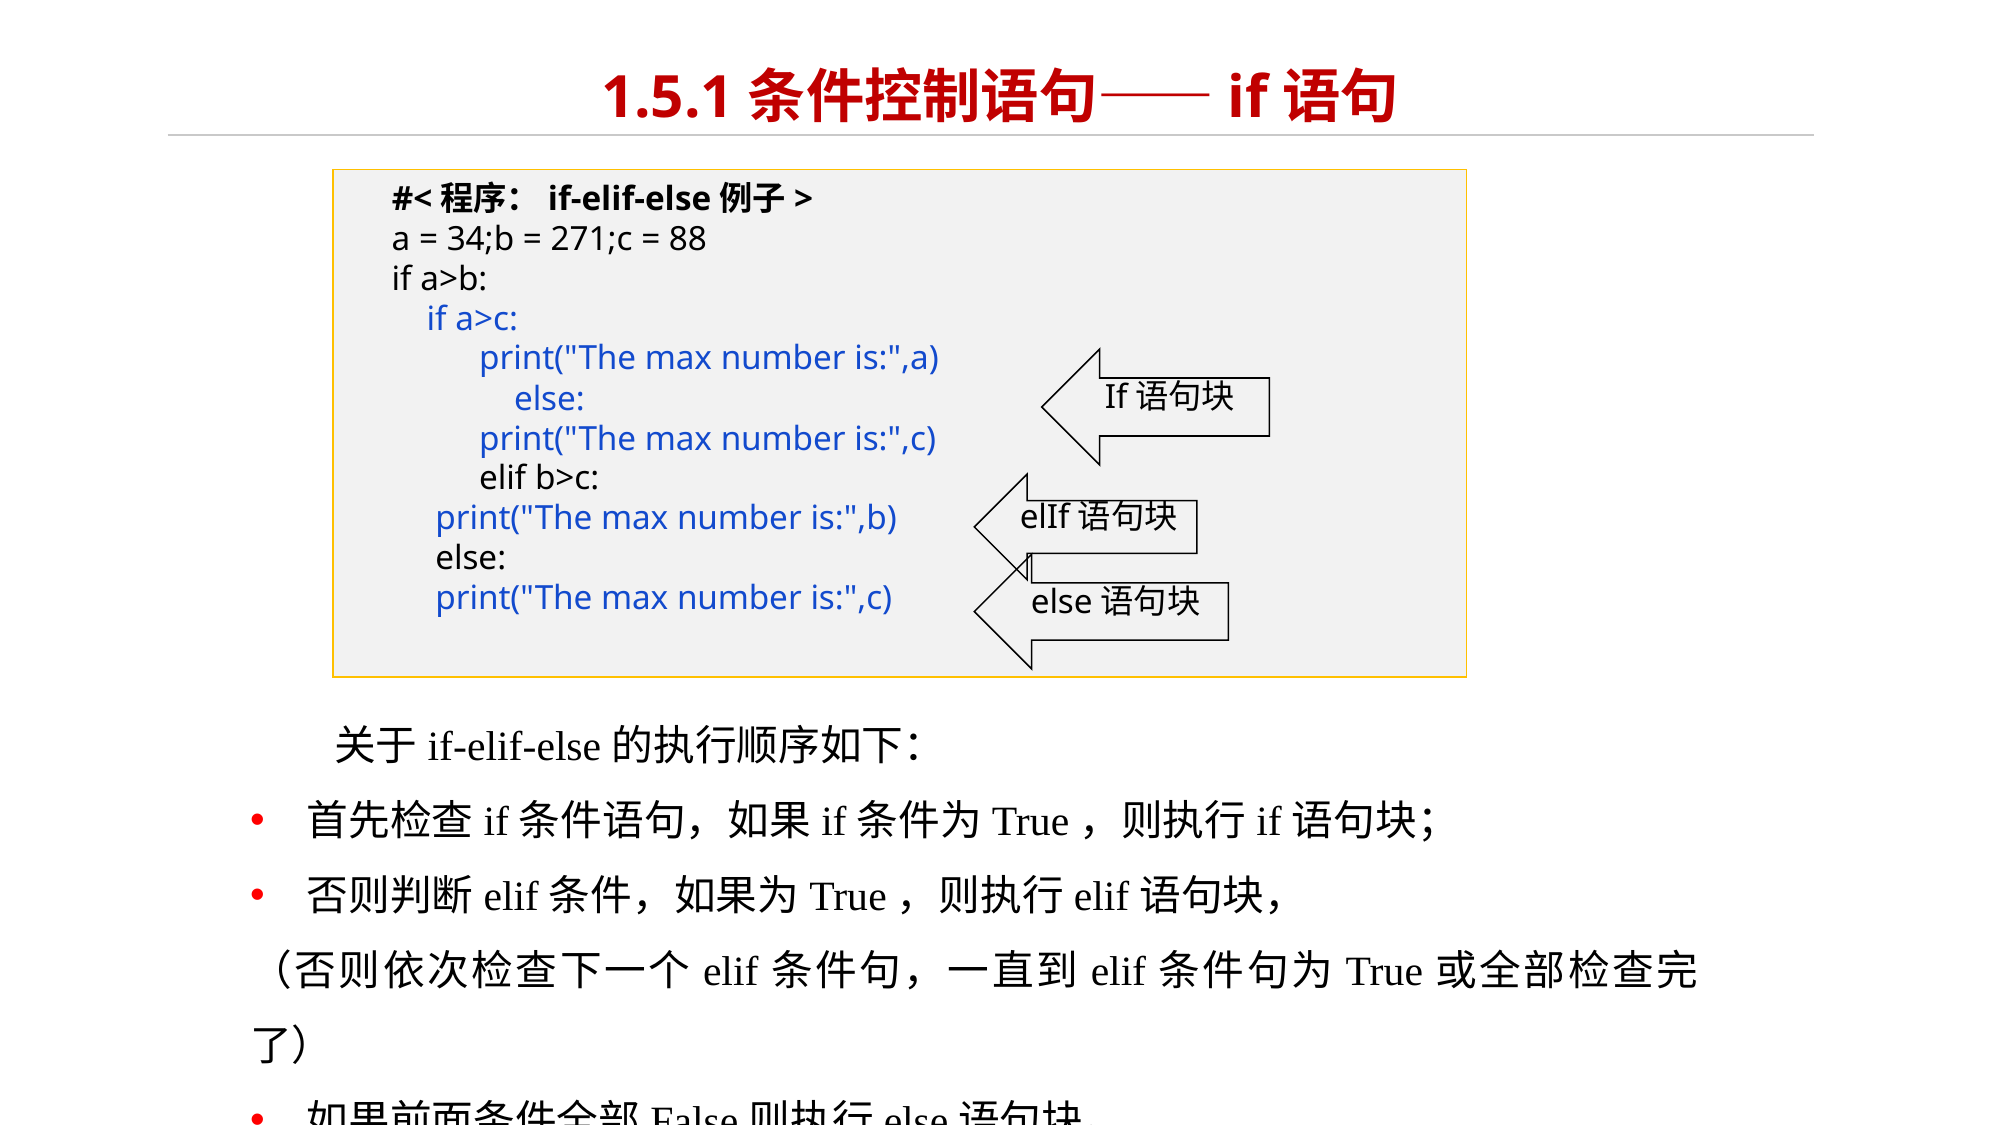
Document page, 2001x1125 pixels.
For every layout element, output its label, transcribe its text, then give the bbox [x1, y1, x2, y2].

title 1.5.1条件控制语句——if语句 [353, 59, 1647, 152]
text_box 关于if-elif-else的执行顺序如下： 首先检查if条件语句，如果if条件为True，则执行if语句块； 否则判断elif条件，如果为True，则执行elif语句块， （否则依次检查下一个elif条件句，一直到elif条件句为True或全部检查完了） 如果前面条件全部False则执行else语句块。 [235, 686, 1714, 1125]
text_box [332, 169, 1467, 678]
